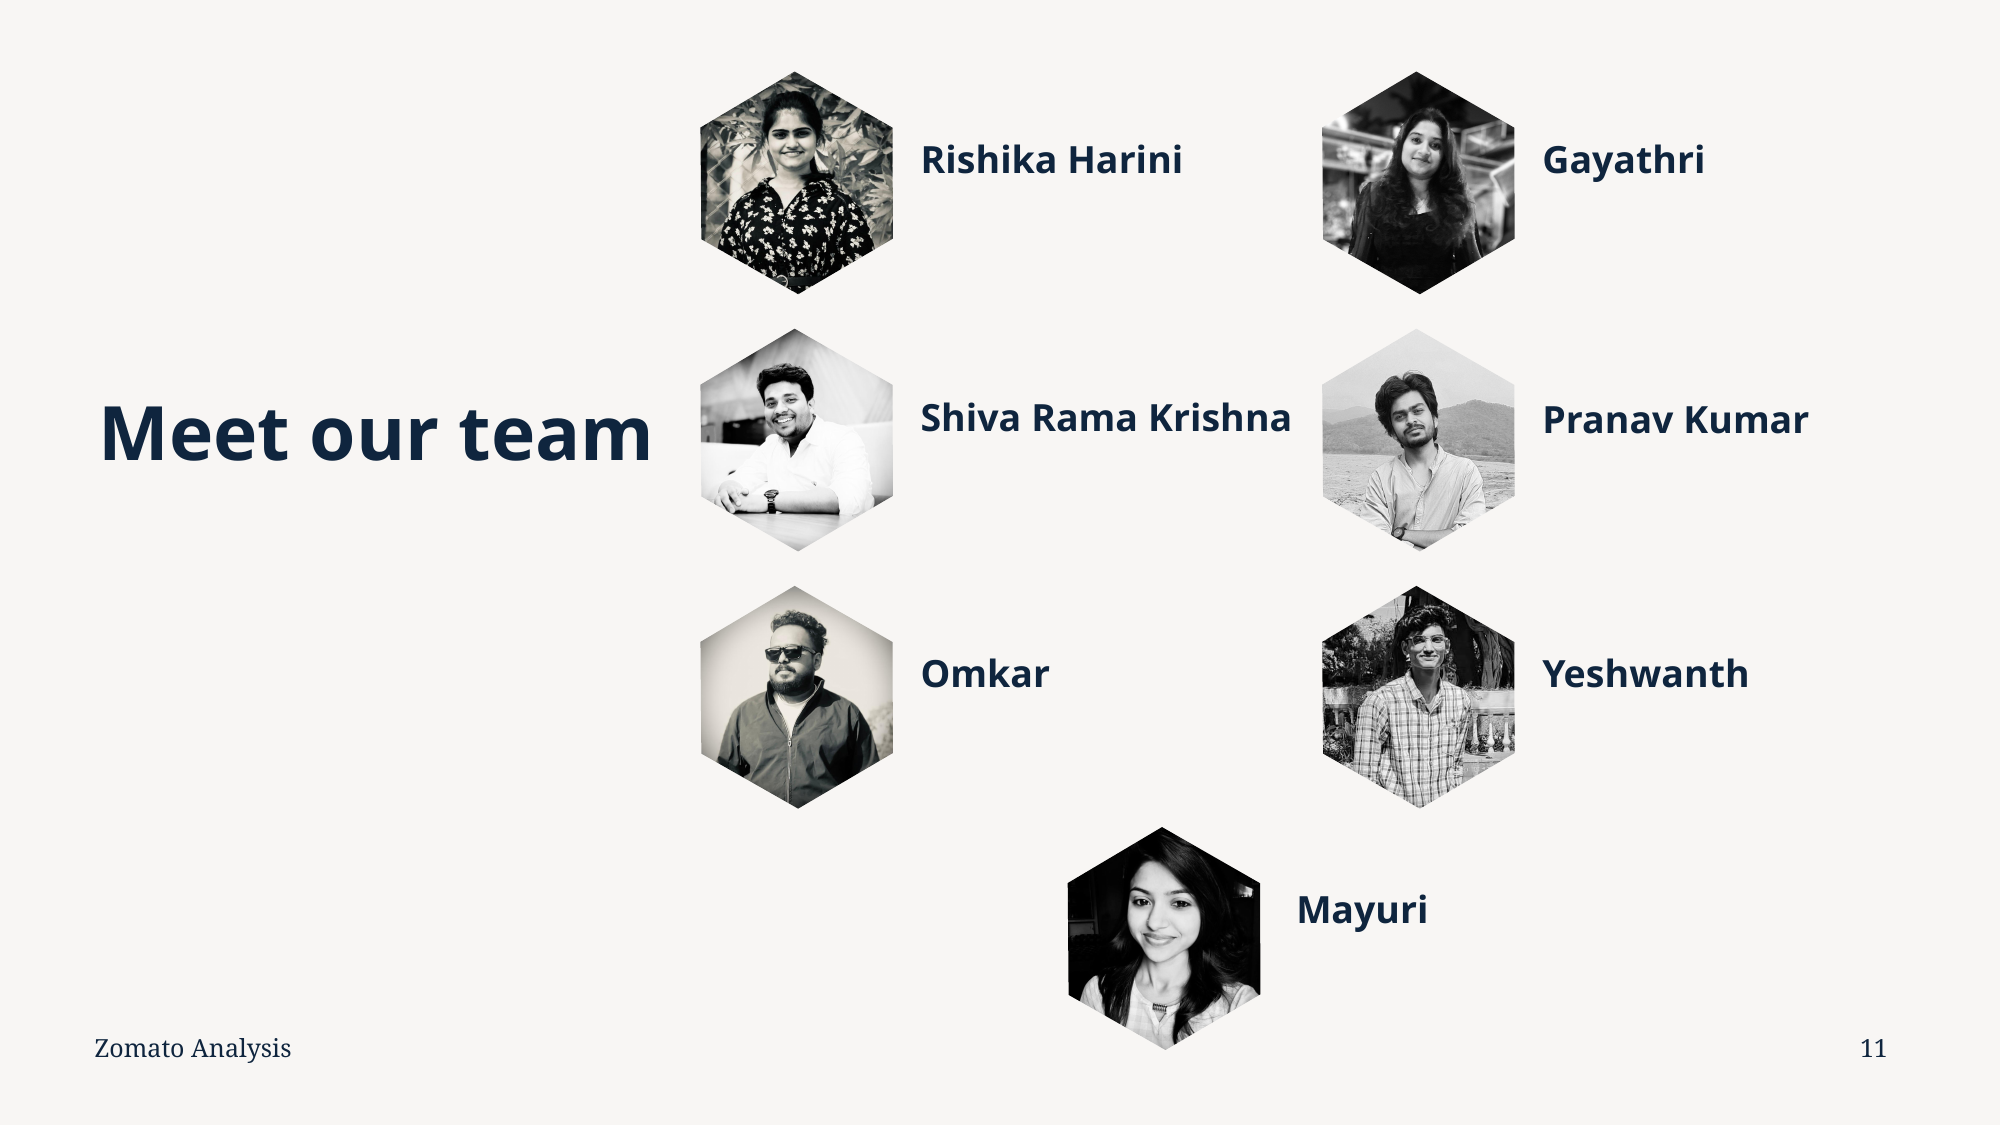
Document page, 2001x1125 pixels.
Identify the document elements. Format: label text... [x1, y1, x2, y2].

list Omkar [905, 619, 1250, 703]
slide_number 11 [1836, 1020, 1912, 1080]
list Gayathri [1527, 105, 1872, 189]
picture [699, 70, 894, 295]
picture [1321, 70, 1516, 295]
list Yeshwanth [1527, 619, 1872, 703]
list Pranav Kumar [1527, 333, 1872, 449]
title Meet our team [83, 388, 725, 984]
picture [699, 328, 894, 552]
picture [699, 585, 894, 810]
picture [1067, 826, 1261, 1051]
picture [1321, 585, 1516, 810]
list Mayuri [1281, 855, 1626, 939]
footer Zomato Analysis [79, 1020, 755, 1080]
list Rishika Harini [905, 85, 1282, 189]
picture [1321, 328, 1516, 552]
list Shiva Rama Krishna [905, 345, 1310, 447]
